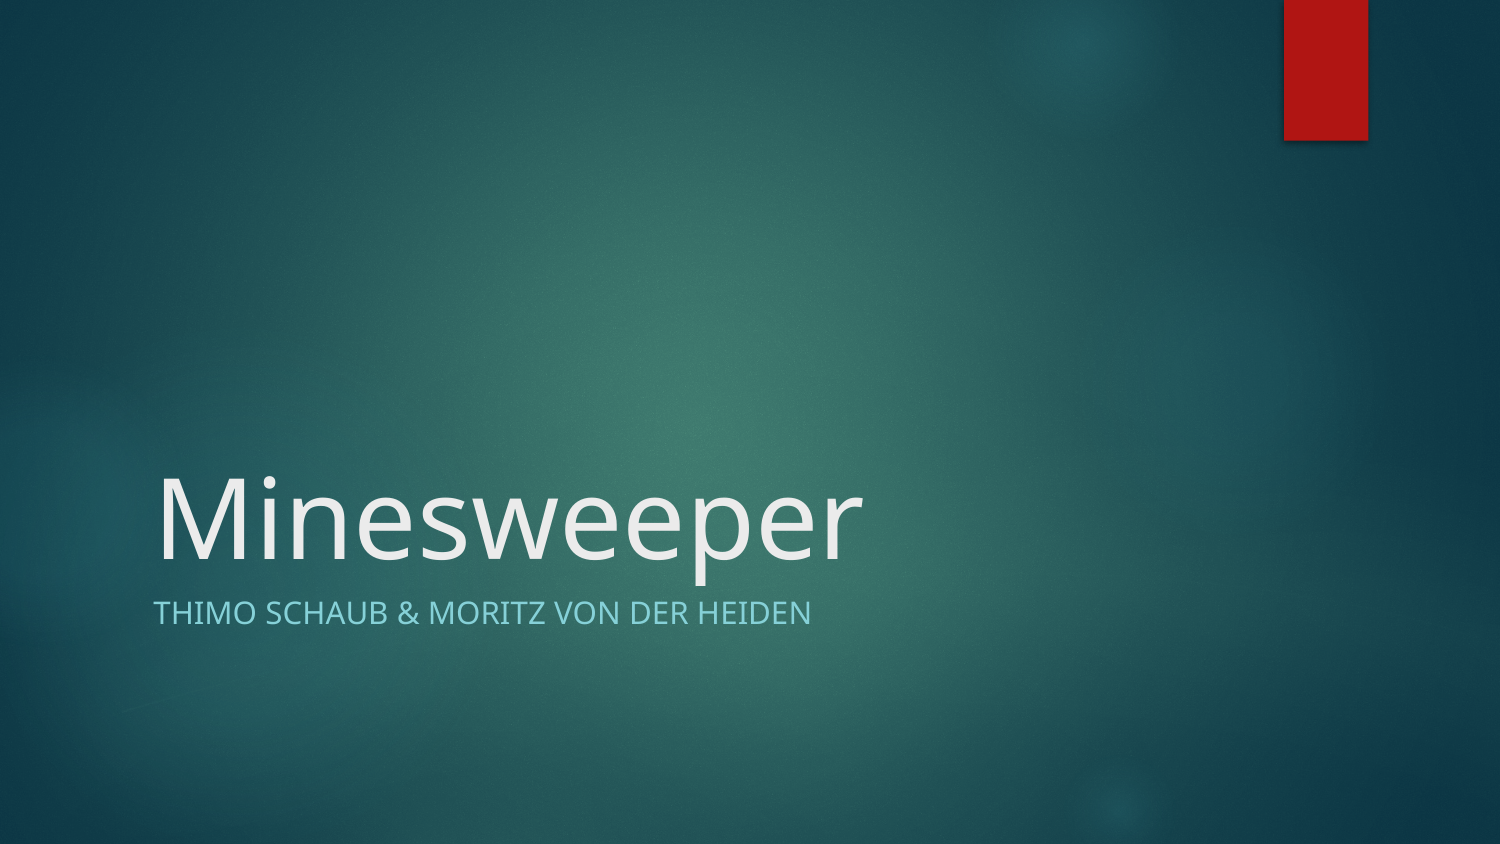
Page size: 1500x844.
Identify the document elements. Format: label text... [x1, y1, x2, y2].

subtitle THIMO SCHAUB & MORITZ VON DER HEIDEN [142, 587, 1228, 694]
picture [0, 0, 1500, 844]
title Minesweeper [142, 178, 1228, 587]
